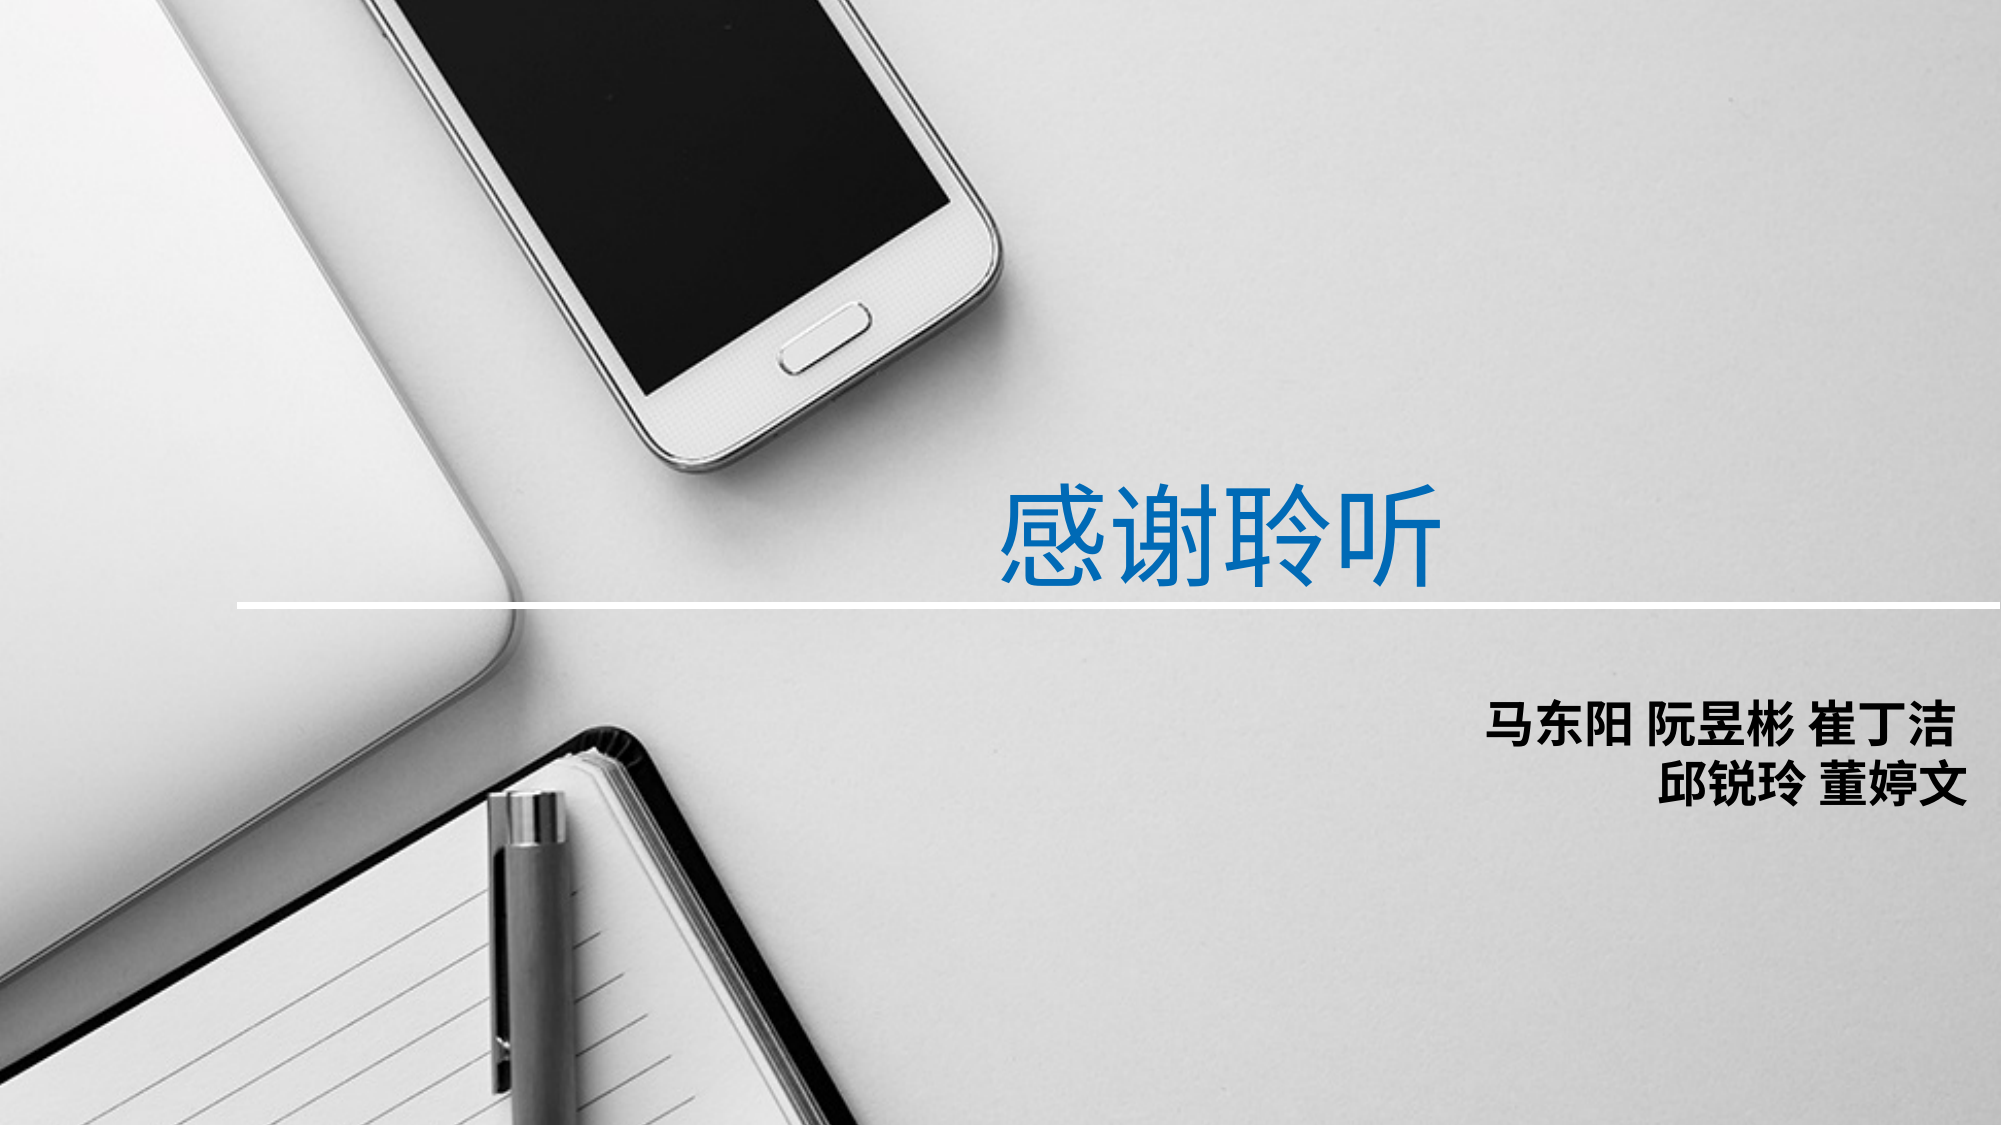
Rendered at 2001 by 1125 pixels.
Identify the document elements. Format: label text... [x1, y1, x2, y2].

text_box 马东阳 阮昱彬 崔丁洁 邱锐玲 董婷文 [1338, 684, 1984, 820]
text_box [0, 0, 2000, 1125]
text_box 感谢聆听 [984, 460, 1458, 602]
